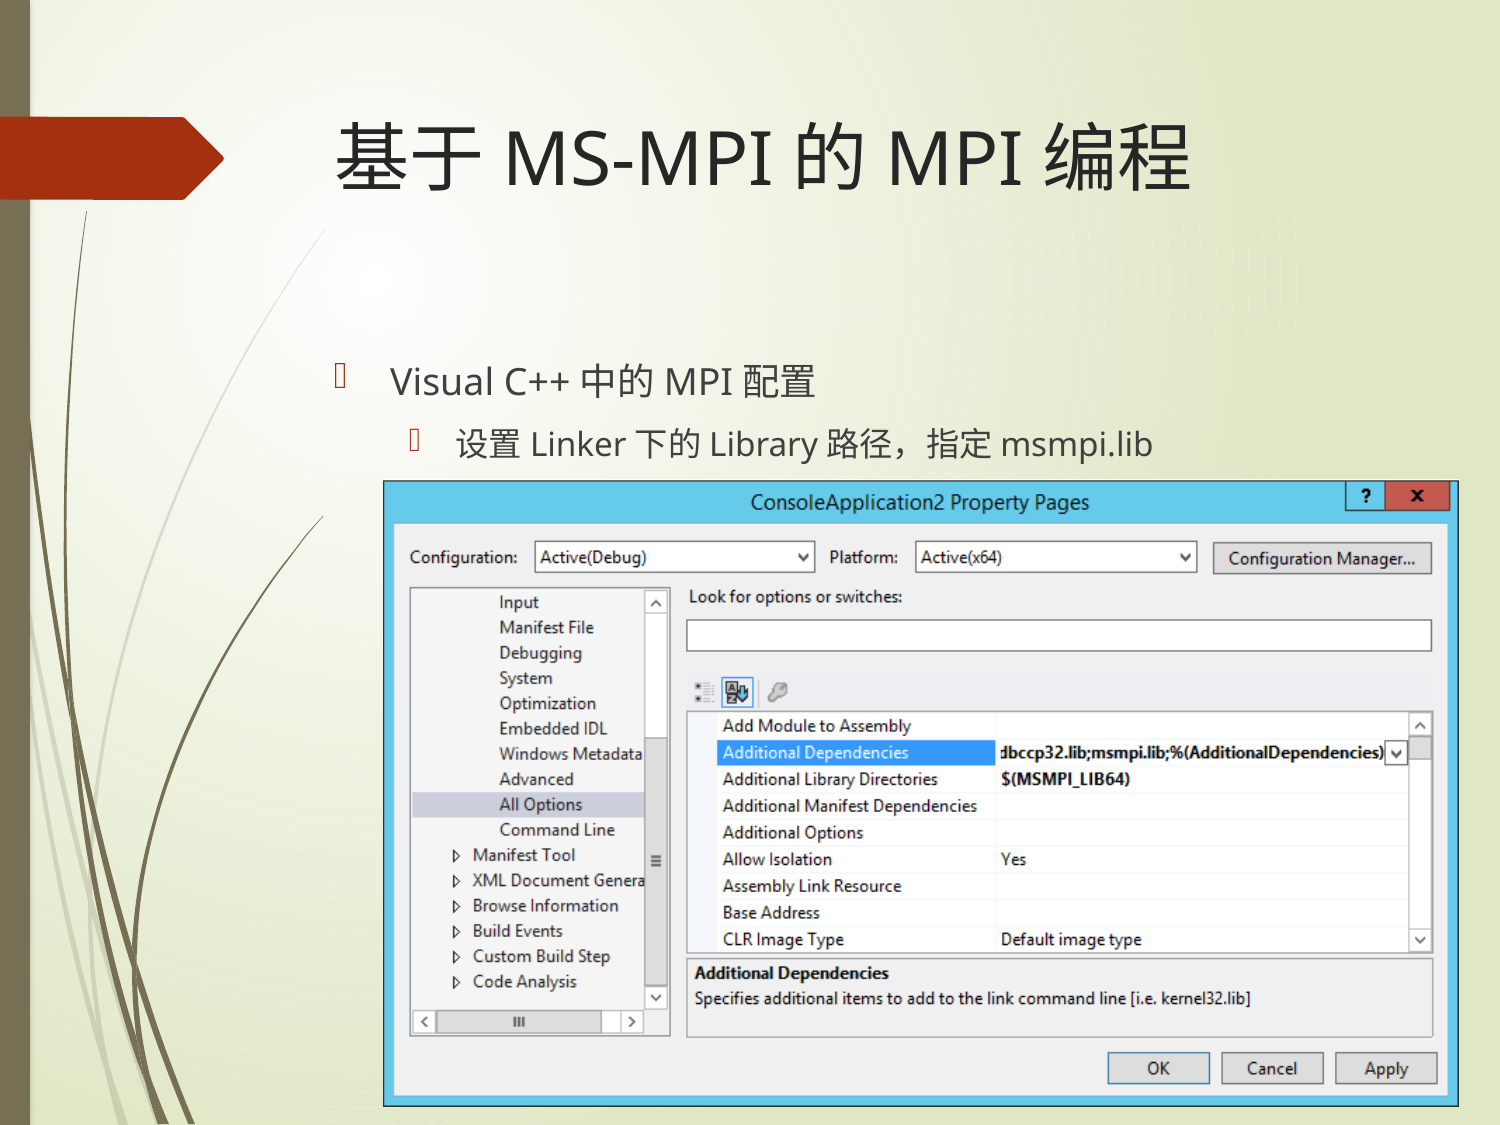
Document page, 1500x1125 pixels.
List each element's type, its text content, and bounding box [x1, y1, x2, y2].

title 基于MS-MPI的MPI编程 [319, 102, 1400, 313]
picture [383, 479, 1459, 1108]
list Visual C++中的MPI配置 设置Linker下的Library路径，指定msmpi.lib [318, 350, 1400, 970]
